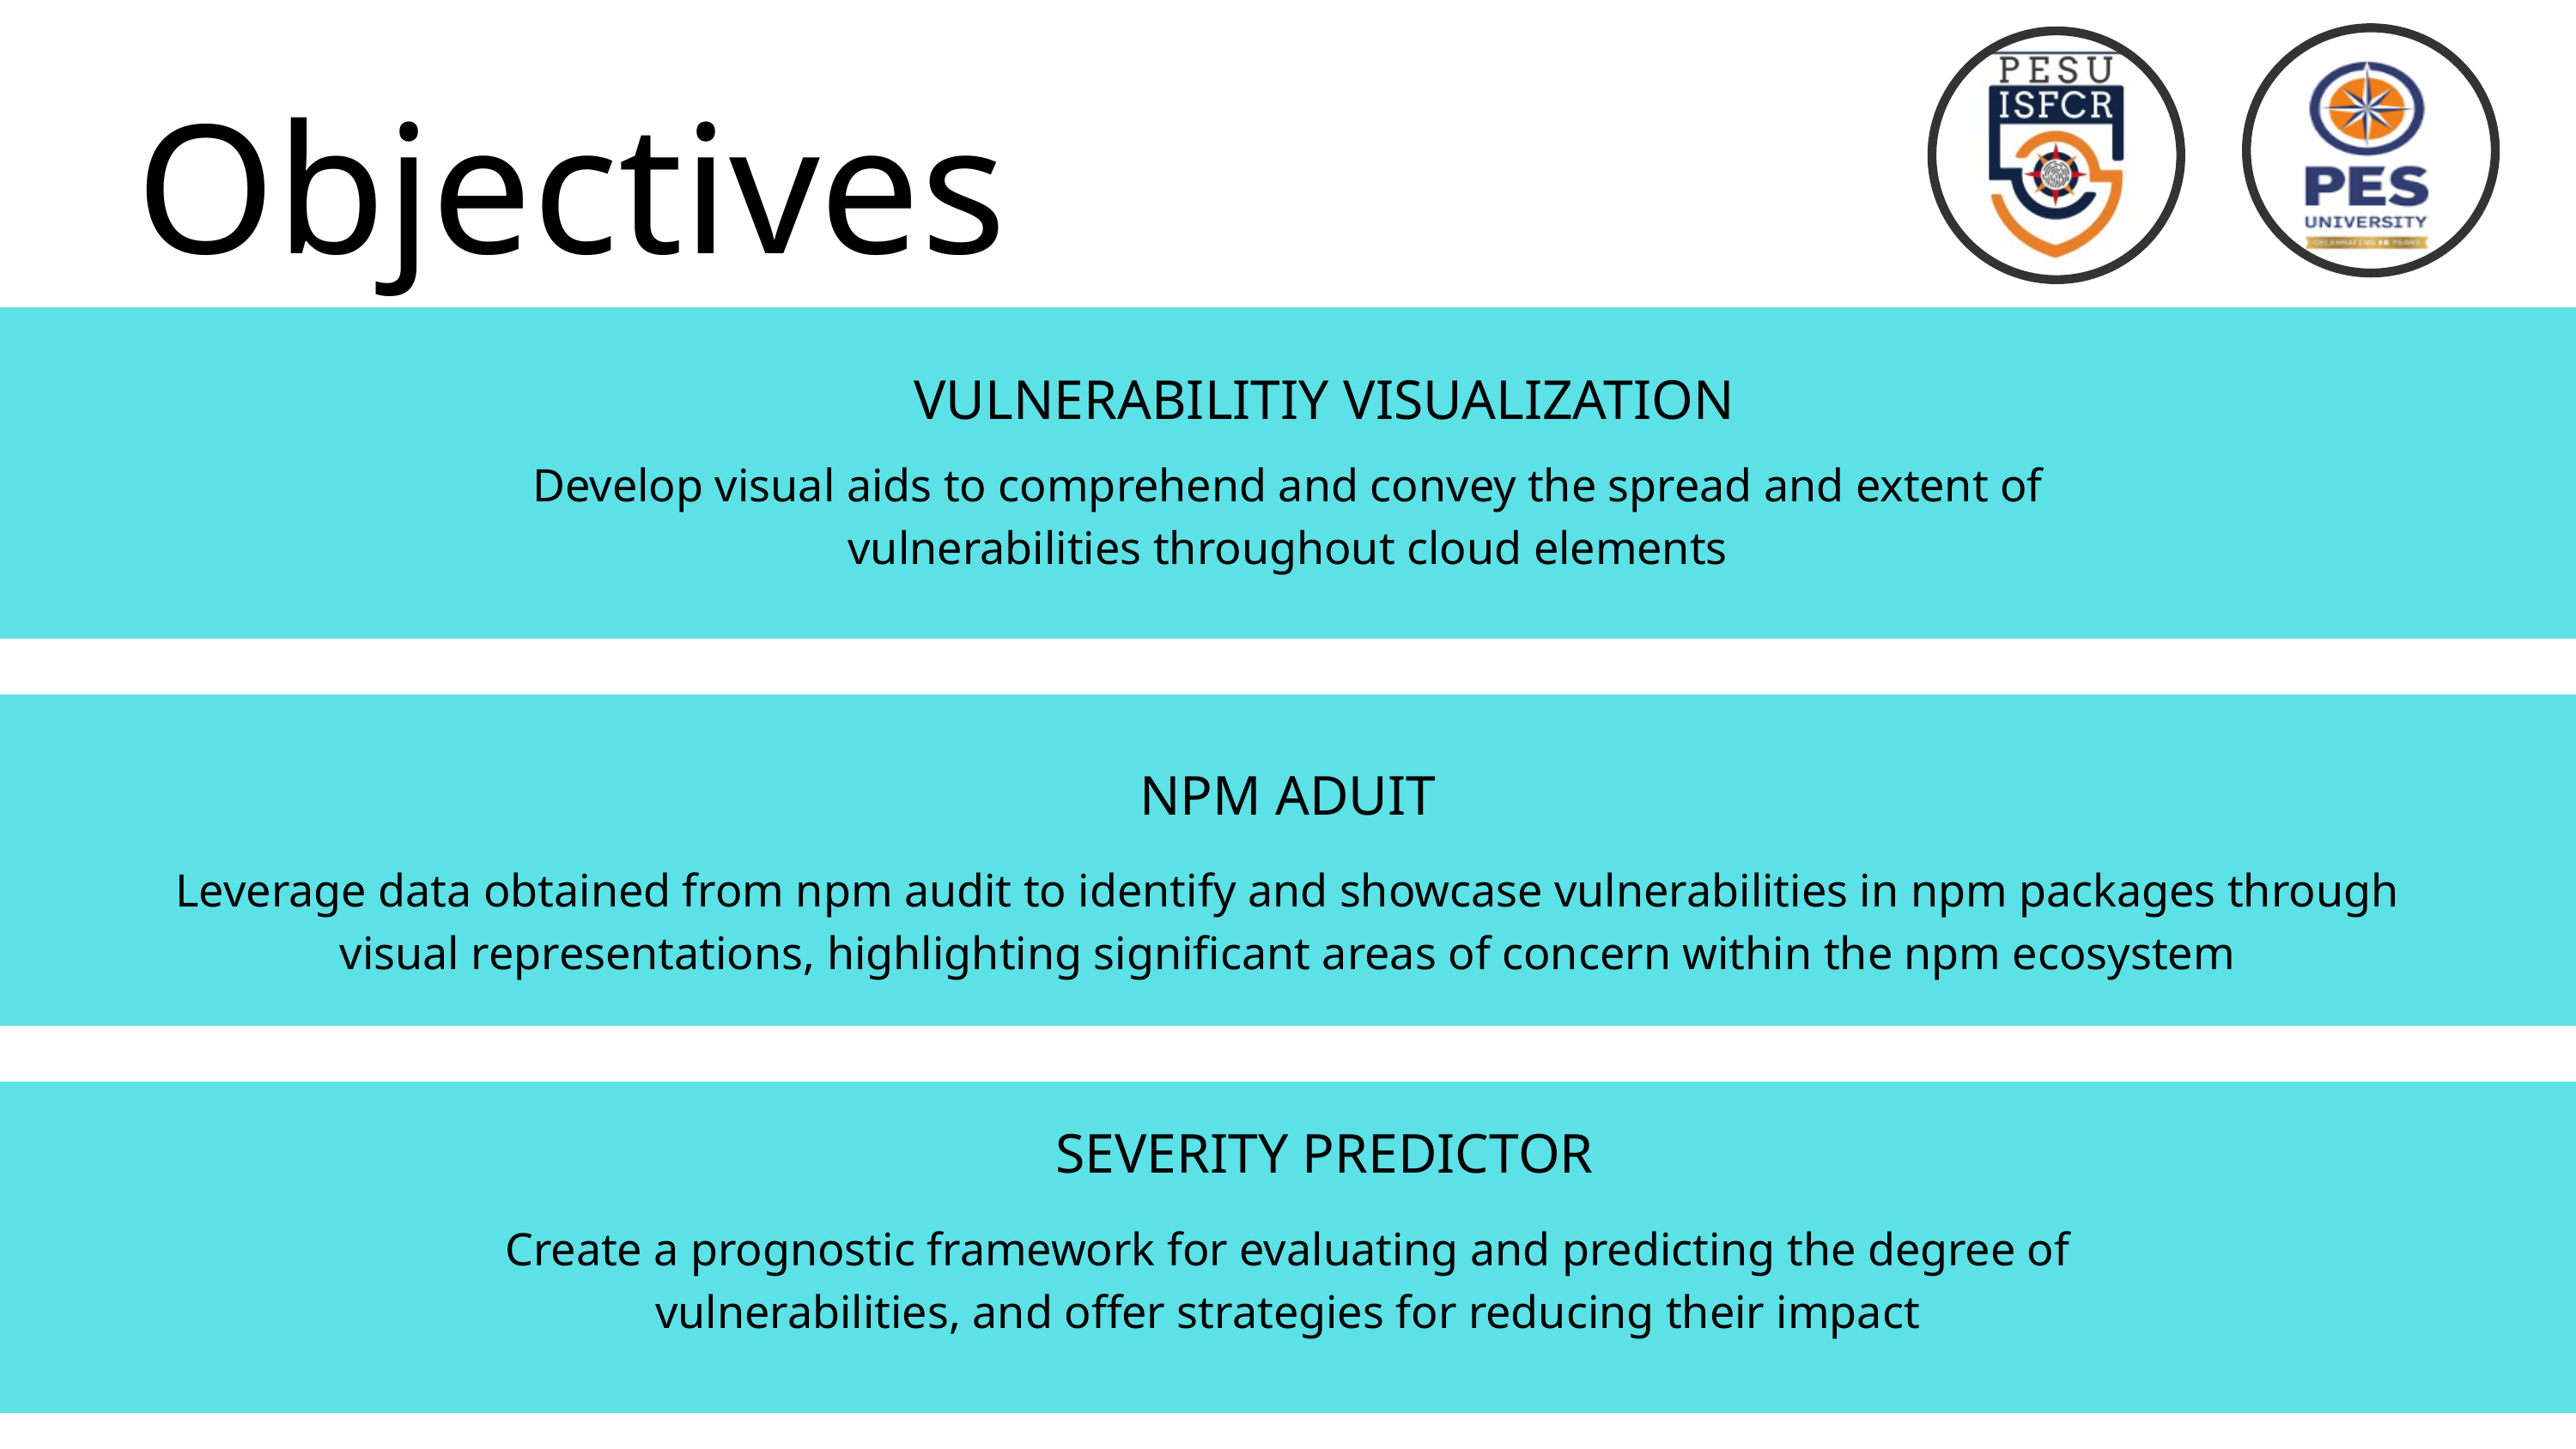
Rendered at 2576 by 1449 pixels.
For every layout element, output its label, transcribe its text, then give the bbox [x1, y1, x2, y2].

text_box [0, 1081, 2576, 1414]
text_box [0, 307, 2576, 640]
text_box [0, 694, 2576, 1027]
picture [2245, 27, 2496, 274]
text_box Objectives [0, 39, 1240, 290]
picture [1931, 30, 2181, 281]
